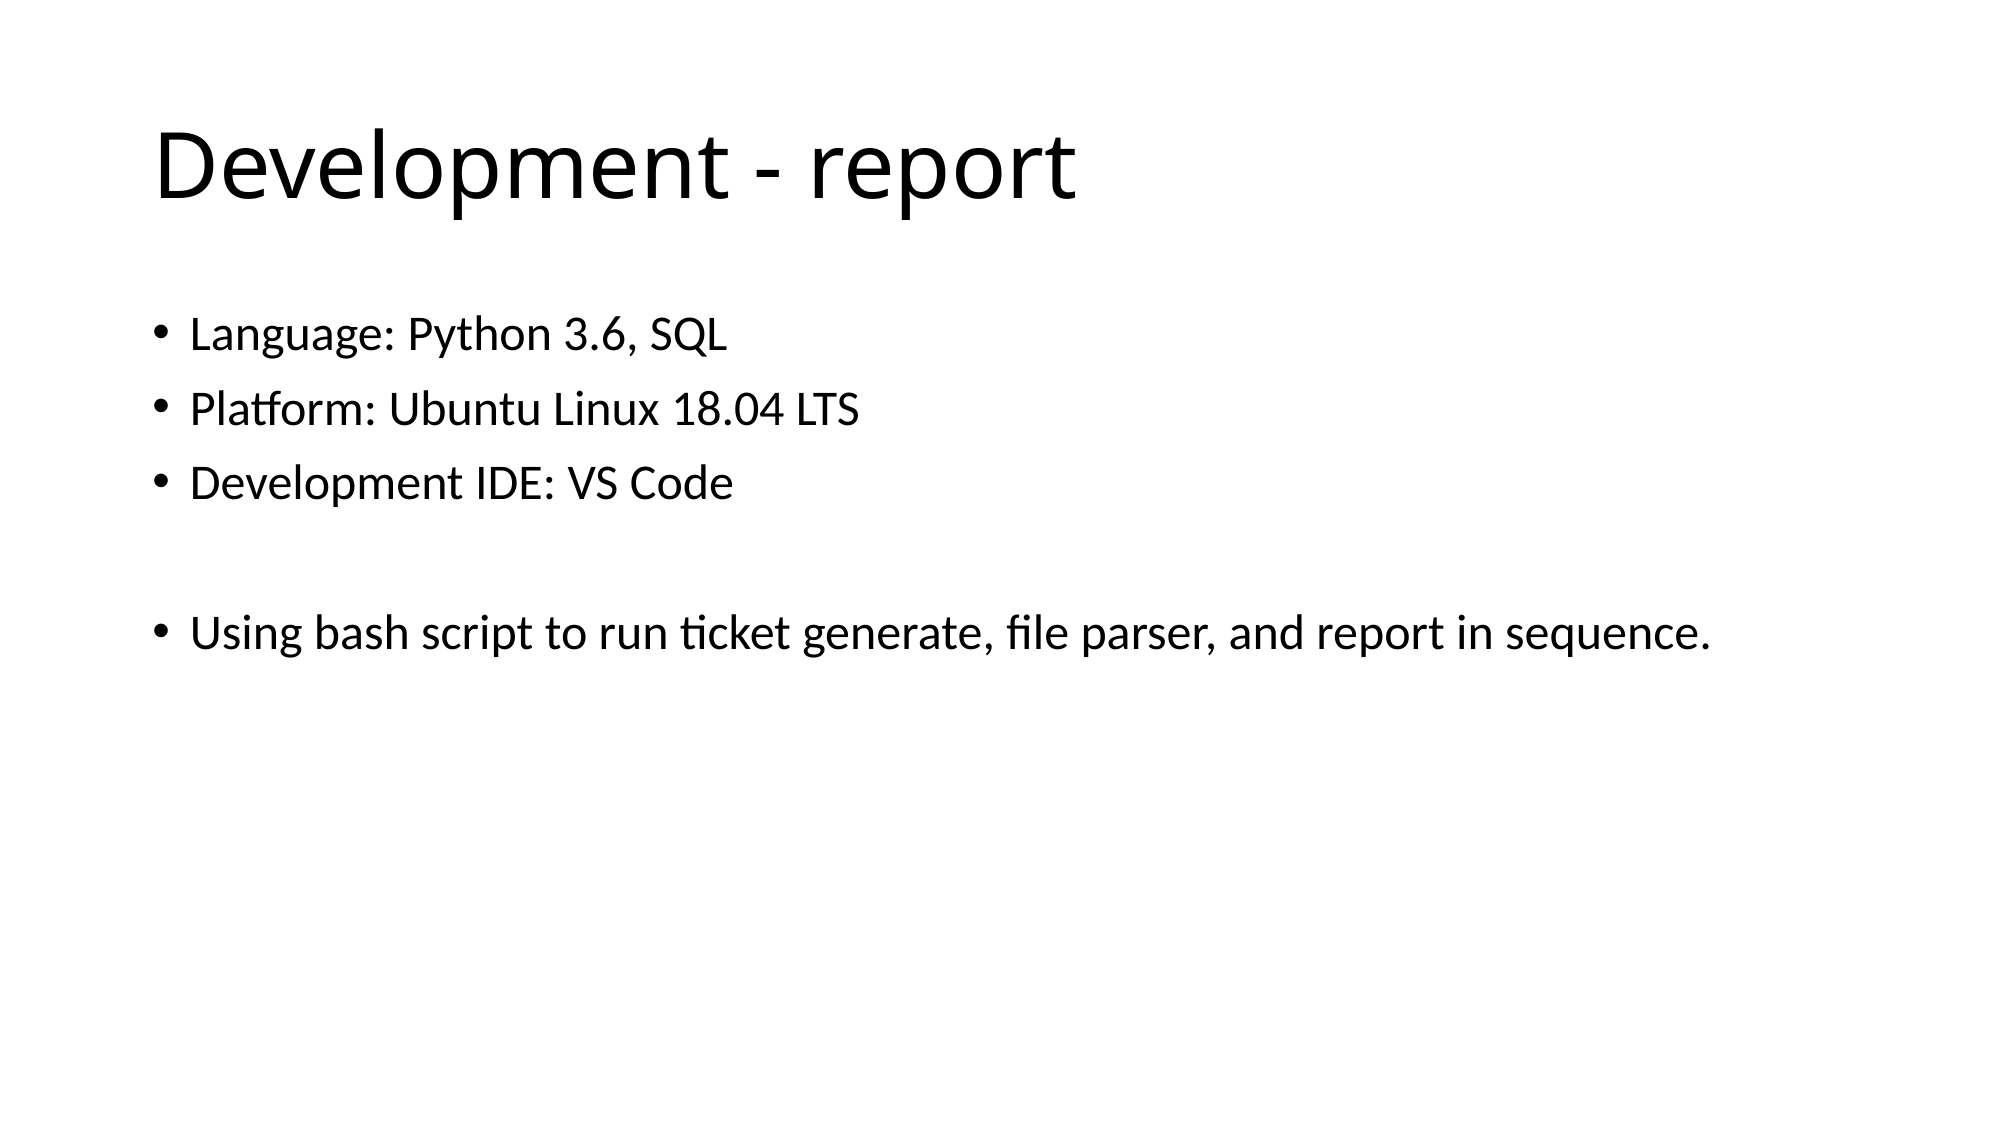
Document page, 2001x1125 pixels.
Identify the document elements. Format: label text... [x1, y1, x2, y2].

title Development - report [137, 59, 1863, 278]
list Language: Python 3.6, SQL Platform: Ubuntu Linux 18.04 LTS Development IDE: VS Code Using bash script to run ticket generate, file parser, and report in sequence. [137, 299, 1863, 1014]
